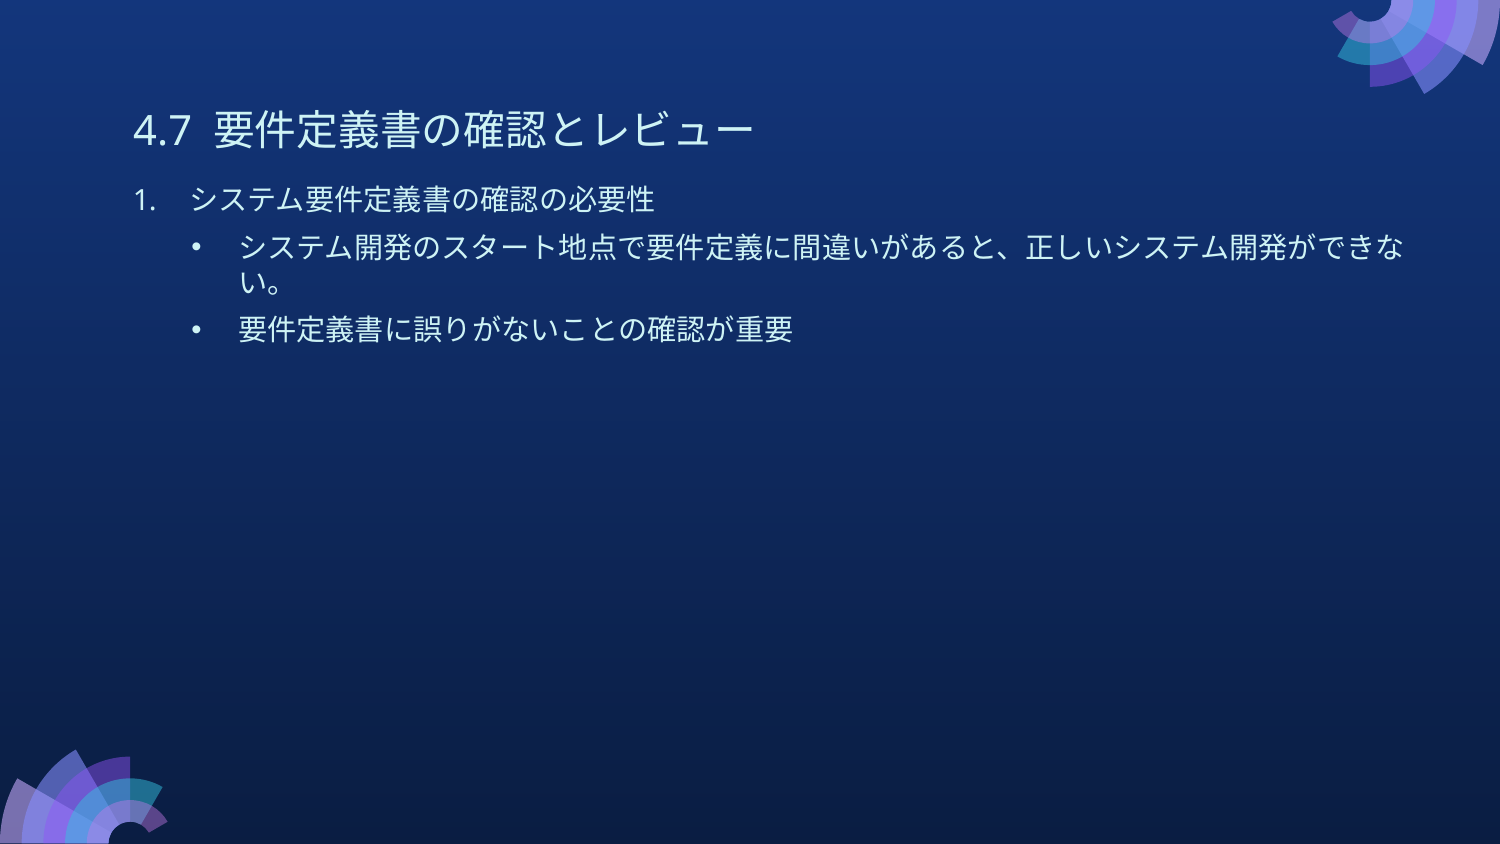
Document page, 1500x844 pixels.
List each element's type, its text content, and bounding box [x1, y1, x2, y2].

text_box システム要件定義書の確認の必要性 システム開発のスタート地点で要件定義に間違いがあると、正しいシステム開発ができない。 要件定義書に誤りがないことの確認が重要 [118, 174, 1455, 402]
title 4.7 要件定義書の確認とレビュー [118, 88, 1382, 174]
